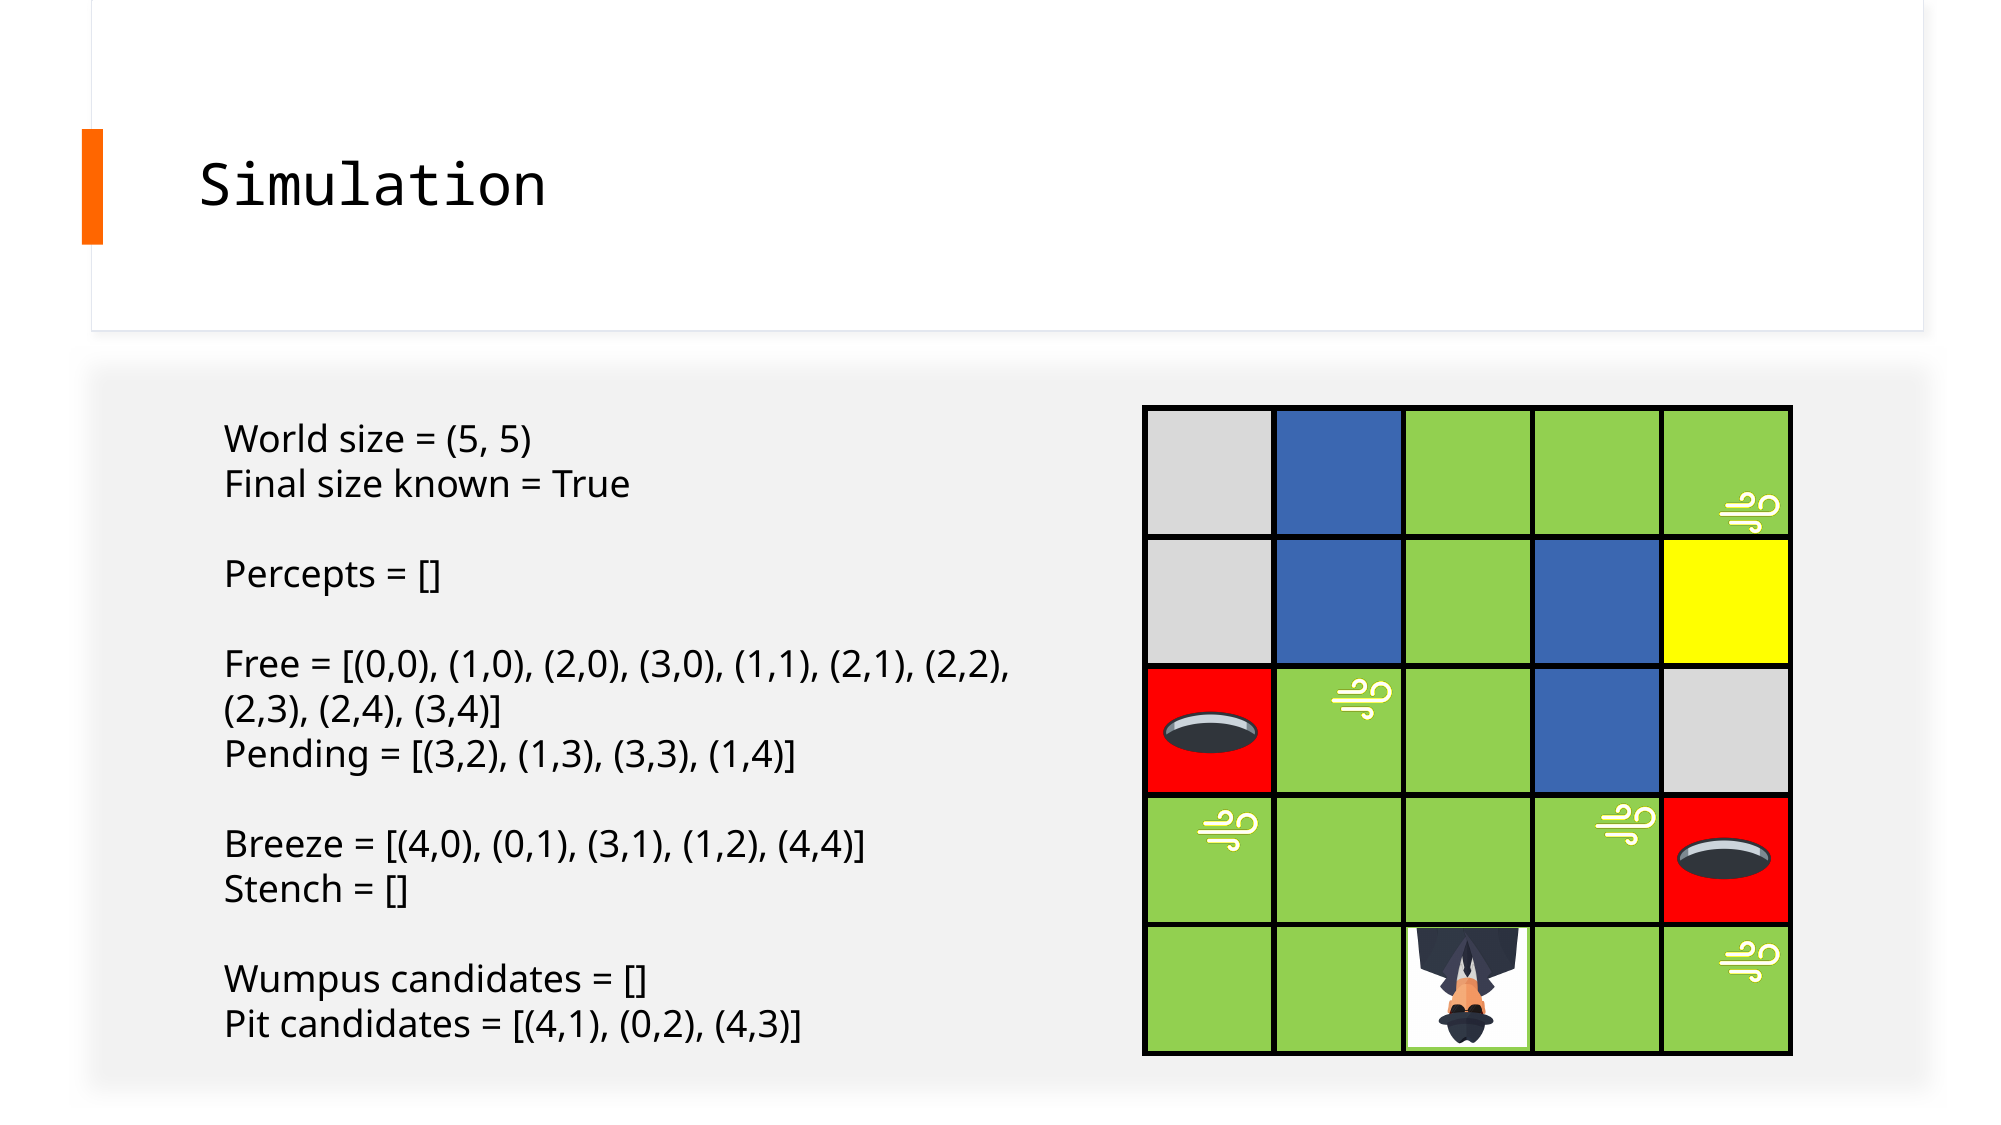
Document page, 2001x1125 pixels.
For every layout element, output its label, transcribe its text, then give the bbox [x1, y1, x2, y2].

table_cell [1664, 669, 1788, 792]
table_cell [1148, 798, 1271, 922]
table_cell [1664, 798, 1788, 922]
table_cell [1535, 540, 1659, 663]
table_header [1277, 411, 1401, 534]
picture [1408, 928, 1527, 1047]
picture [1193, 796, 1262, 865]
table_cell [1277, 927, 1401, 1051]
table_header [1148, 411, 1271, 534]
table_cell [1148, 540, 1271, 663]
table_cell [1406, 669, 1530, 792]
table_cell [1277, 540, 1401, 663]
title Simulation [183, 90, 1851, 284]
table_header [99, 376, 1920, 1080]
text_box World size = (5, 5) Final size known = True Percepts = [] Free = [(0,0), (1,0), (2,0), (3,0), (1,1), (2,1), (2,2), (2,3), (2,4), (3,4)] Pending = [(3,2), (1,3), (3,3), (1,4)] Breeze = [(4,0), (0,1), (3,1), (1,2), (4,4)] Stench = [] Wumpus candidates = [] Pit candidates = [(4,1), (0,2), (4,3)] [209, 407, 1116, 1098]
picture [1148, 669, 1273, 793]
picture [1591, 790, 1660, 859]
table_cell [1535, 927, 1659, 1051]
table_header [1664, 411, 1788, 534]
table_cell [1148, 927, 1271, 1051]
table_cell [1406, 540, 1530, 663]
table_header [1535, 411, 1659, 534]
table_cell [1664, 540, 1788, 663]
table_cell [1406, 927, 1530, 1051]
table_cell [1535, 669, 1659, 792]
picture [1715, 927, 1784, 996]
table_cell [1277, 798, 1401, 922]
table_cell [1406, 798, 1530, 922]
text_box [104, 381, 1914, 1075]
table_cell [1535, 798, 1659, 922]
picture [1327, 665, 1396, 734]
picture [1661, 795, 1786, 919]
table_header [1406, 411, 1530, 534]
picture [1715, 478, 1784, 547]
table_cell [1277, 669, 1401, 792]
table_cell [1664, 927, 1788, 1051]
